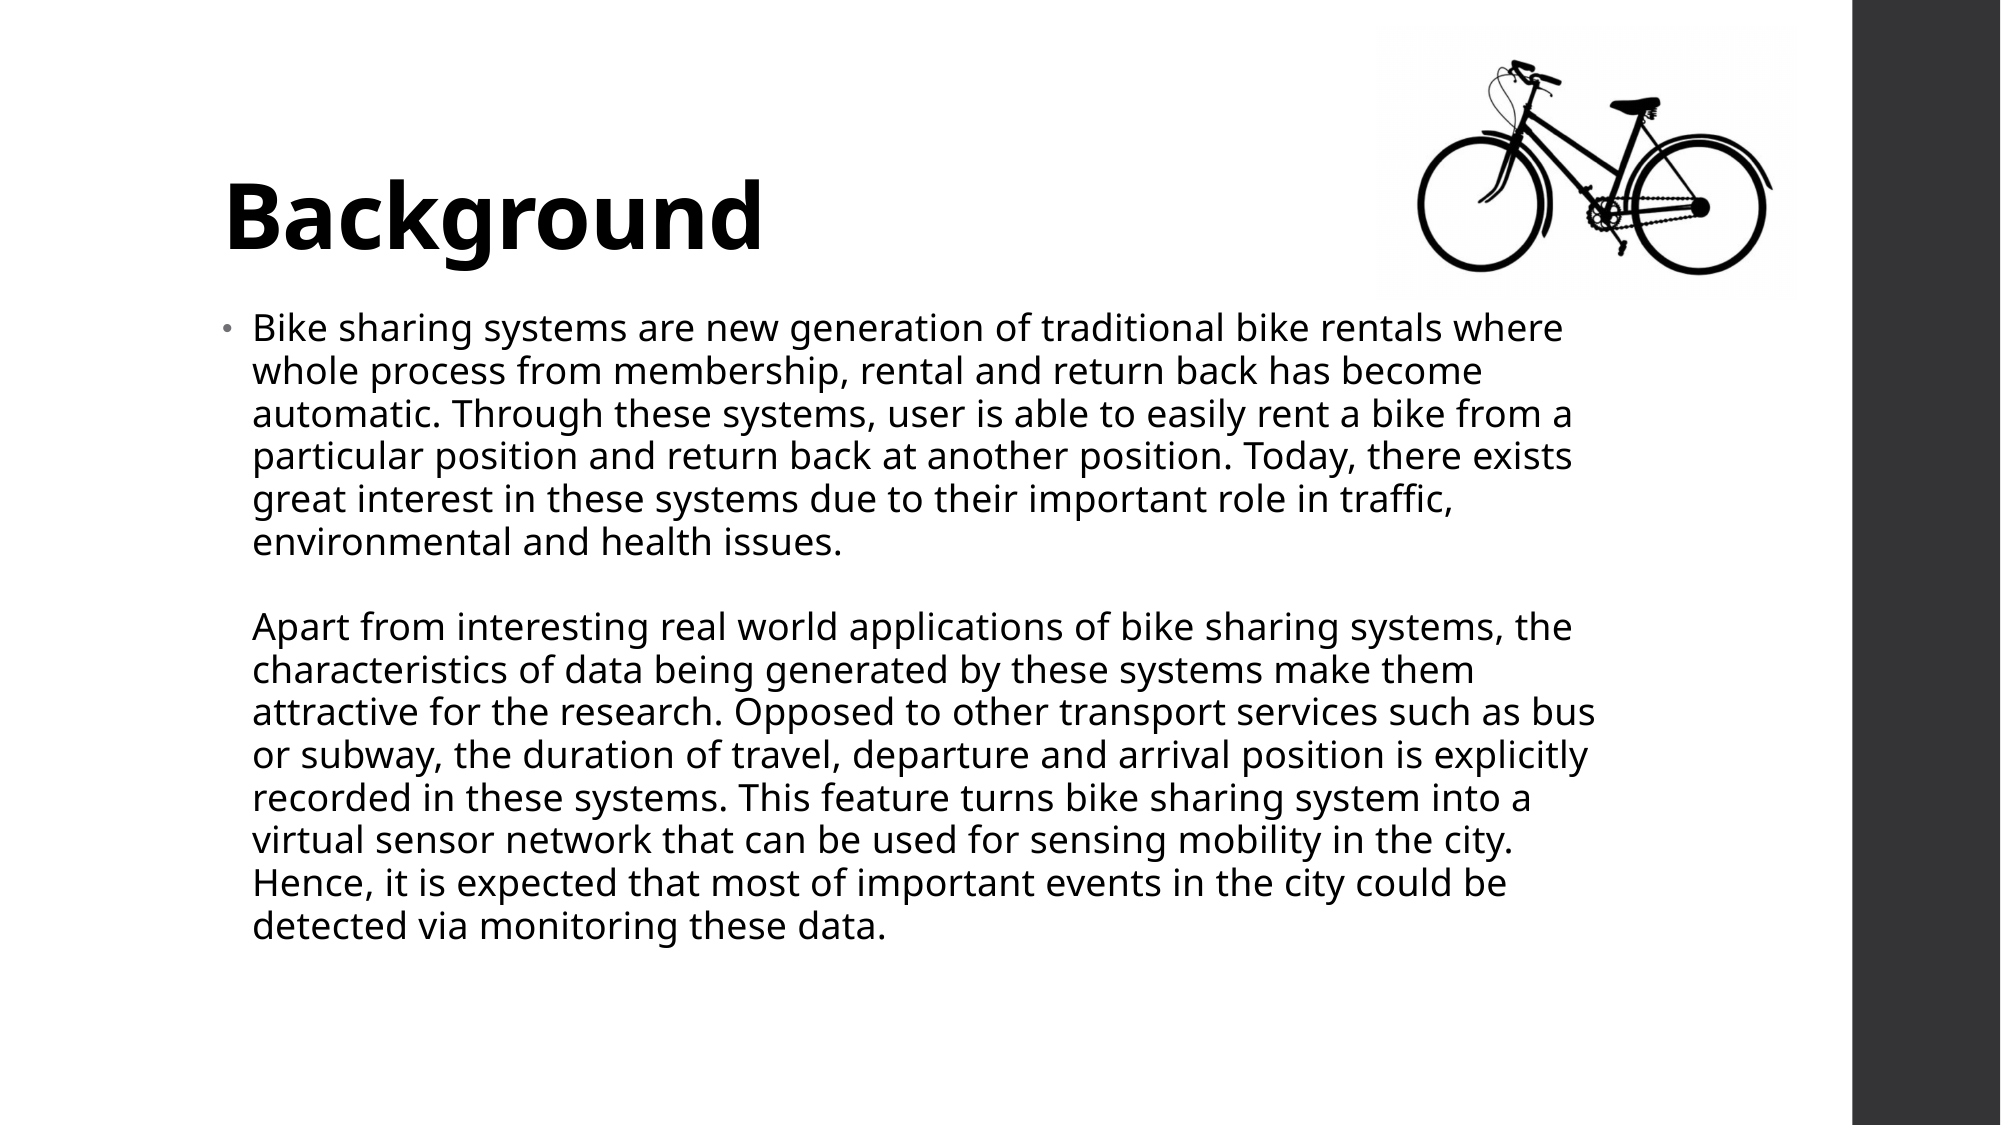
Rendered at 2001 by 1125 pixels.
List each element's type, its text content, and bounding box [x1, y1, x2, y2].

title Background [206, 60, 1369, 278]
list Bike sharing systems are new generation of traditional bike rentals where whole process from membership, rental and return back has become automatic. Through these systems, user is able to easily rent a bike from a particular position and return back at another position. Today, there exists great interest in these systems due to their important role in traffic, environmental and health issues. Apart from interesting real world applications of bike sharing systems, the characteristics of data being generated by these systems make them attractive for the research. Opposed to other transport services such as bus or subway, the duration of travel, departure and arrival position is explicitly recorded in these systems. This feature turns bike sharing system into a virtual sensor network that can be used for sensing mobility in the city. Hence, it is expected that most of important events in the city could be detected via monitoring these data. [206, 299, 1617, 1014]
picture [1375, 26, 1798, 301]
